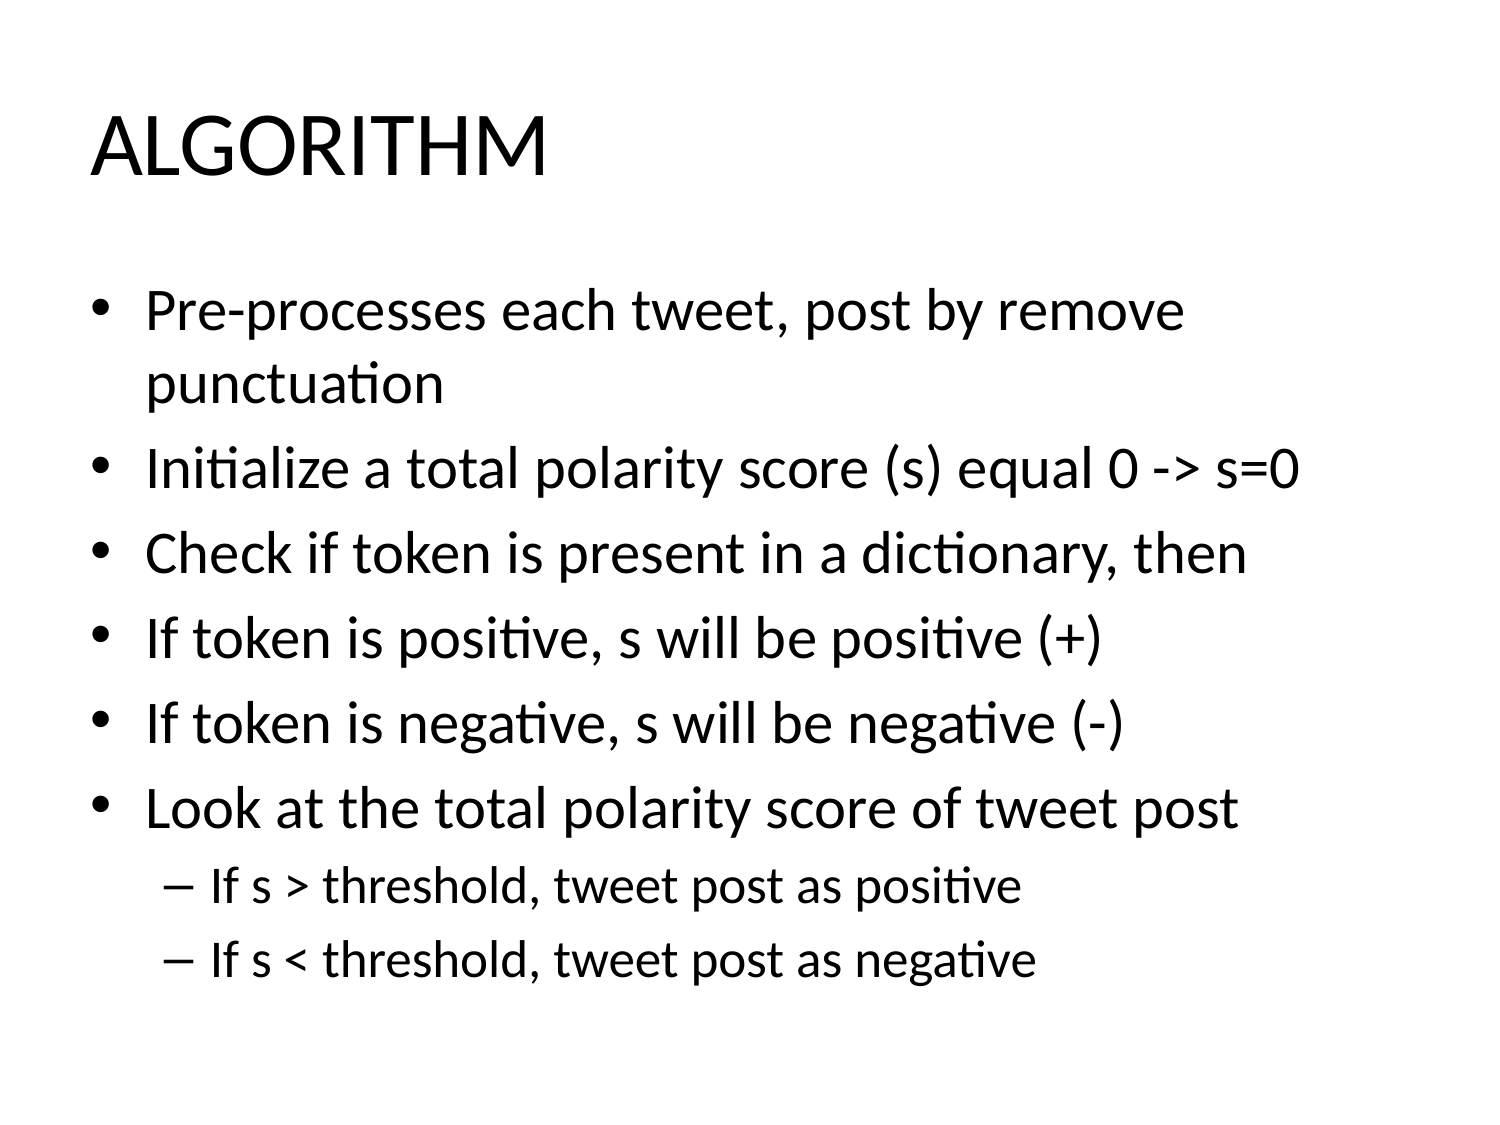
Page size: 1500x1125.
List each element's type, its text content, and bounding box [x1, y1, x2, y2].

list Pre-processes each tweet, post by remove punctuation Initialize a total polarity score (s) equal 0 -> s=0 Check if token is present in a dictionary, then If token is positive, s will be positive (+) If token is negative, s will be negative (-) Look at the total polarity score of tweet post If s > threshold, tweet post as positive If s < threshold, tweet post as negative [75, 262, 1425, 1005]
title ALGORITHM [75, 45, 1425, 233]
